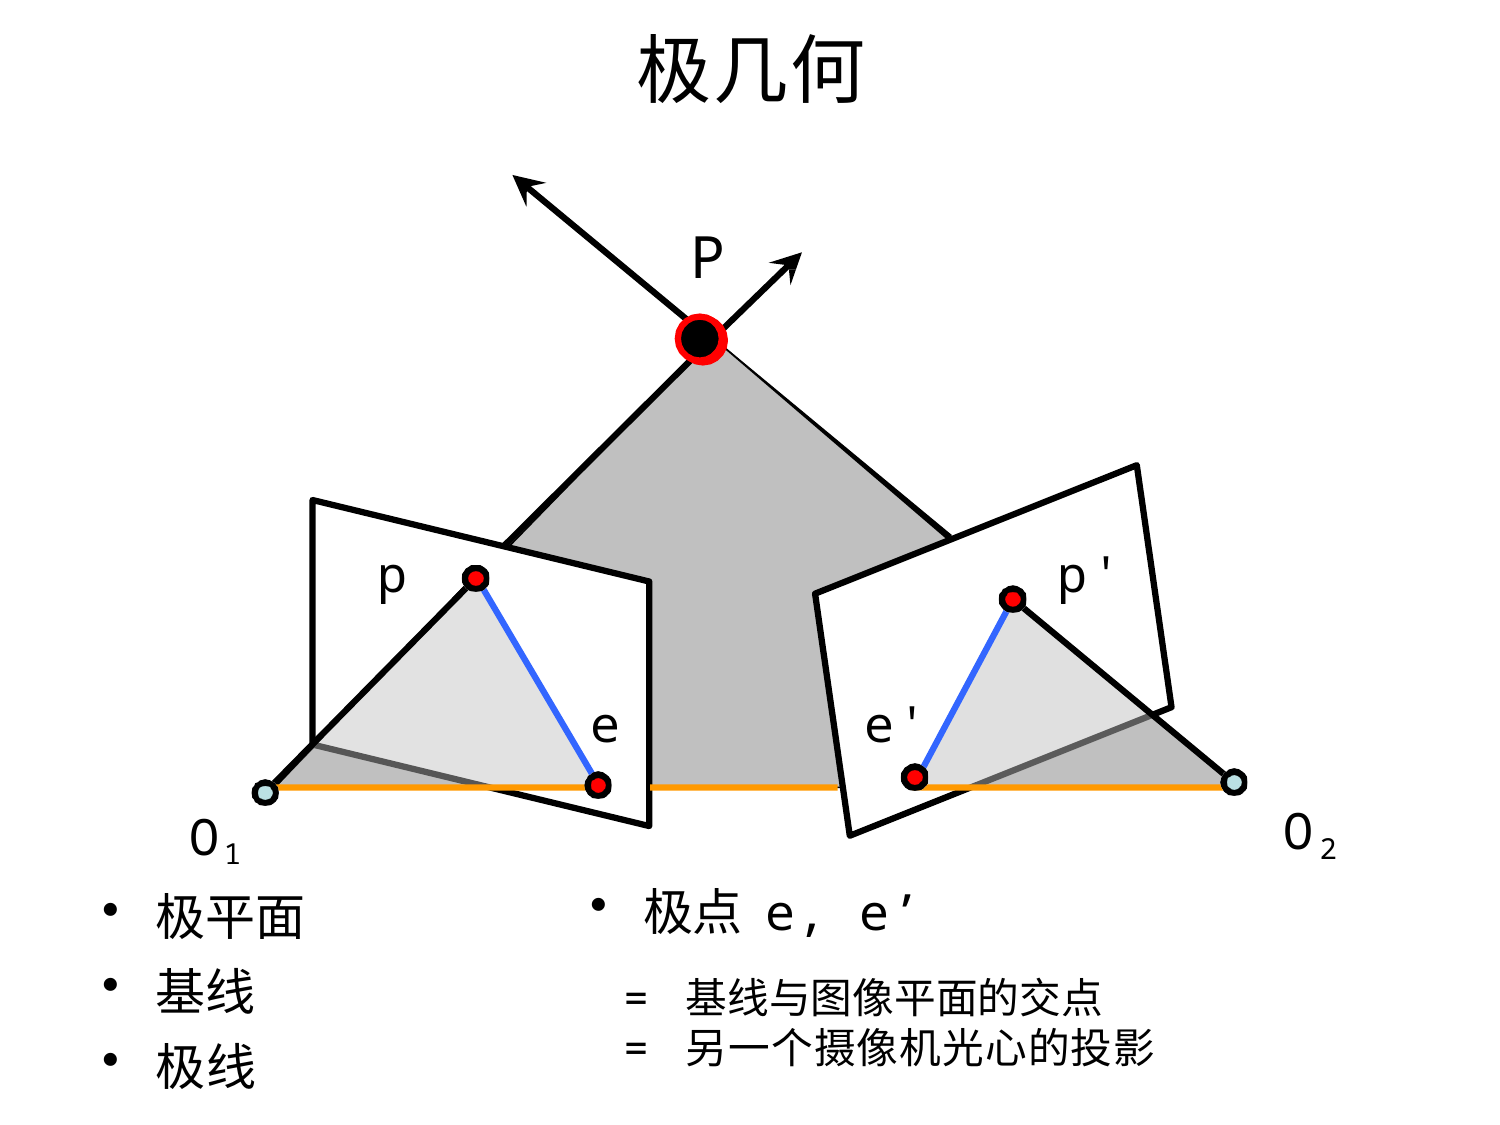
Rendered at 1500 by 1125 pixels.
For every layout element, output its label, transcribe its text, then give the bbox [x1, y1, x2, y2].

title 极几何 [358, 20, 1142, 211]
text_box [512, 174, 567, 216]
text_box O2 [1281, 797, 1352, 866]
text_box 极点 e, e’ = 基线与图像平面的交点 = 另一个摄像机光心的投影 [587, 878, 1303, 1072]
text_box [251, 217, 1248, 837]
text_box O1 极平面 基线 极线 [100, 788, 490, 1096]
